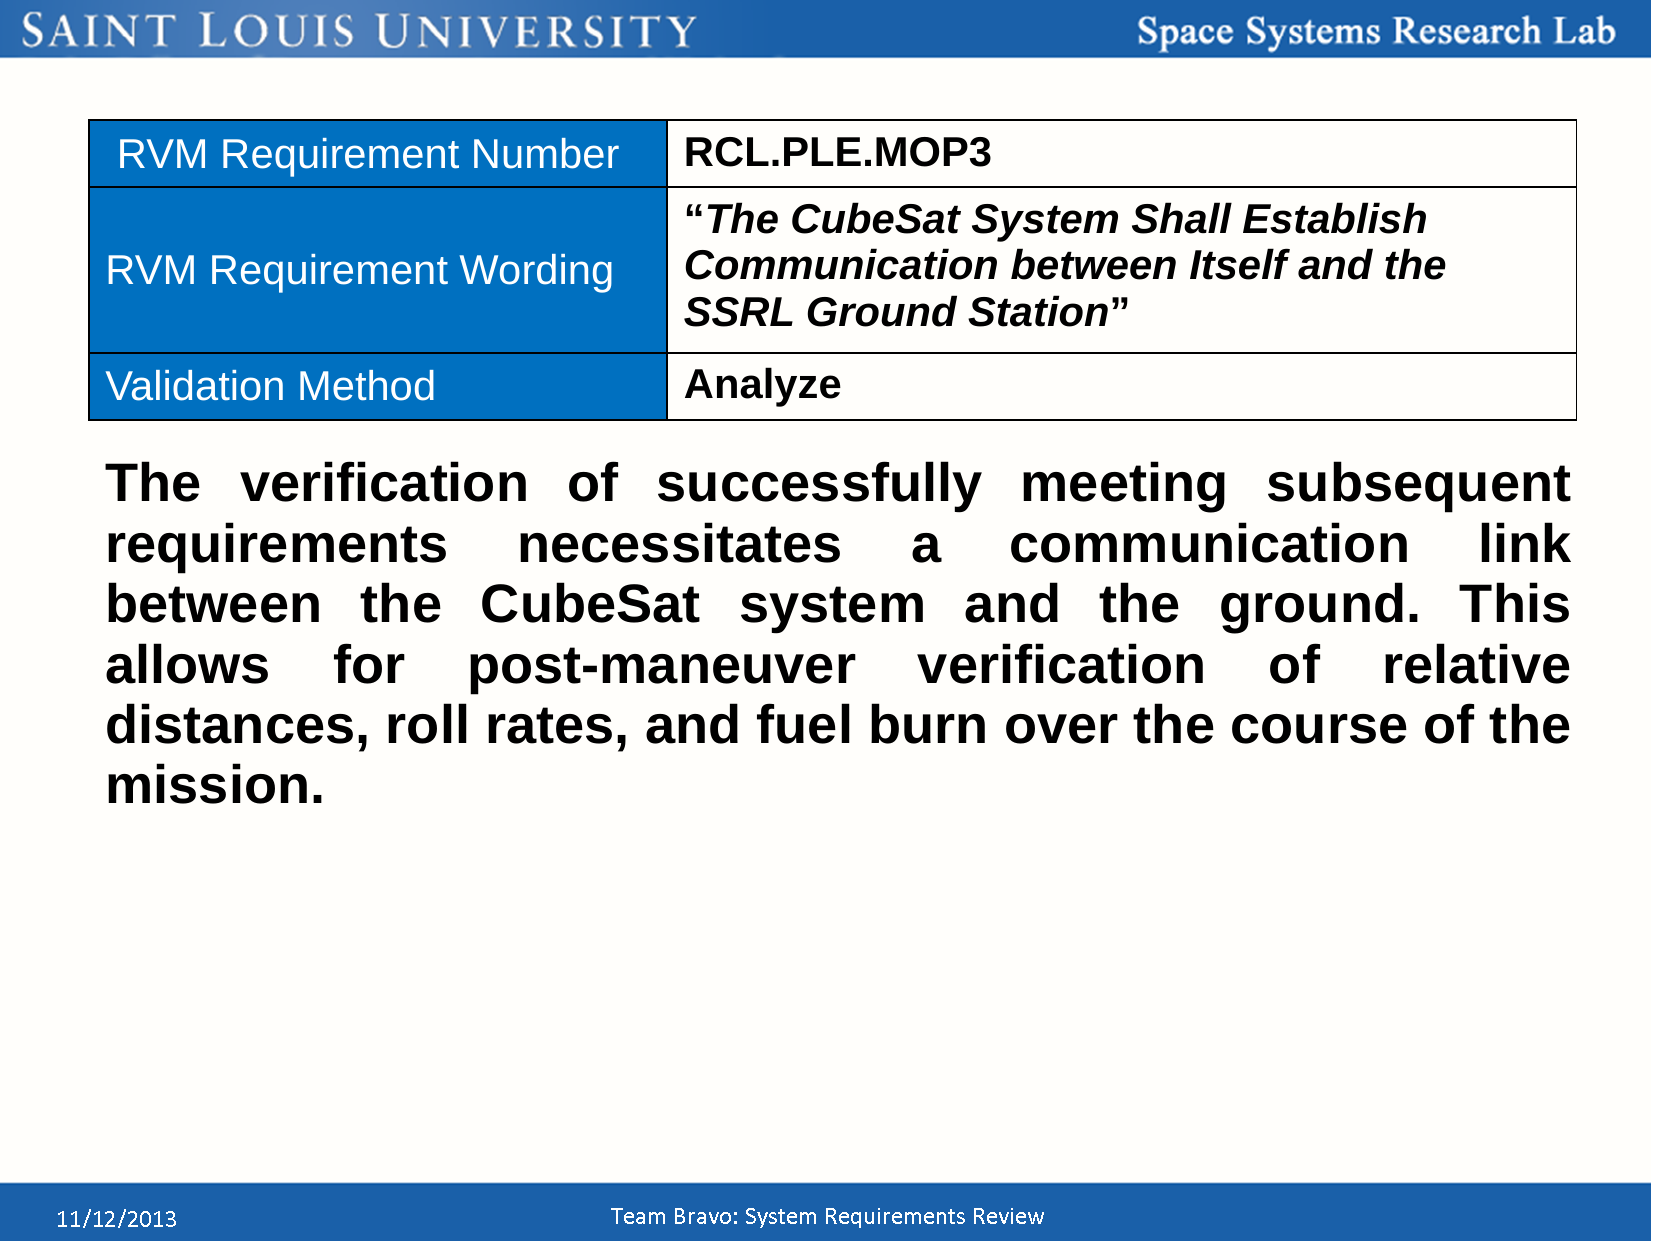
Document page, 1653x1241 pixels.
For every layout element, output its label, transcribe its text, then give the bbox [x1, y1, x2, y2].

table_header RCL.PLE.MOP3 [668, 121, 1576, 186]
table_header RVM Requirement Number [90, 121, 666, 186]
table_cell Analyze [668, 354, 1576, 419]
table_cell Validation Method [90, 354, 666, 419]
picture [0, 0, 1653, 1241]
table_cell RVM Requirement Wording [90, 188, 666, 352]
table_cell “The CubeSat System Shall Establish Communication between Itself and the SSRL Ground Station” [668, 188, 1576, 352]
text_box The verification of successfully meeting subsequent requirements necessitates a communication link between the CubeSat system and the ground. This allows for post-maneuver verification of relative distances, roll rates, and fuel burn over the course of the mission. [88, 445, 1591, 825]
